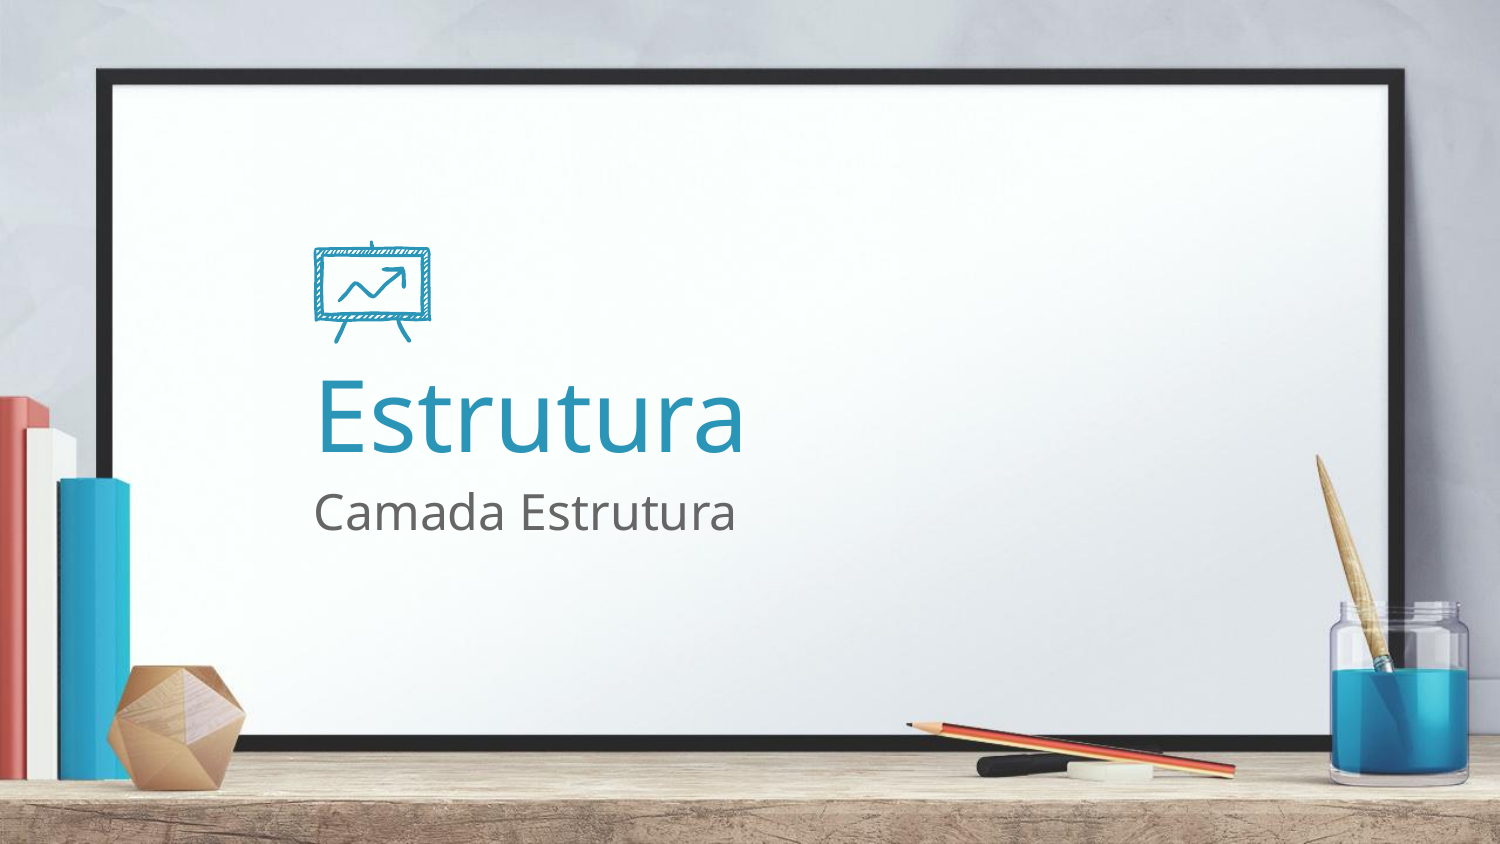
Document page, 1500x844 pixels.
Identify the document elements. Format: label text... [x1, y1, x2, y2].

subtitle Camada Estrutura [298, 465, 1202, 595]
title Estrutura [298, 297, 1202, 465]
text_box [313, 240, 432, 344]
picture [0, 0, 1500, 844]
